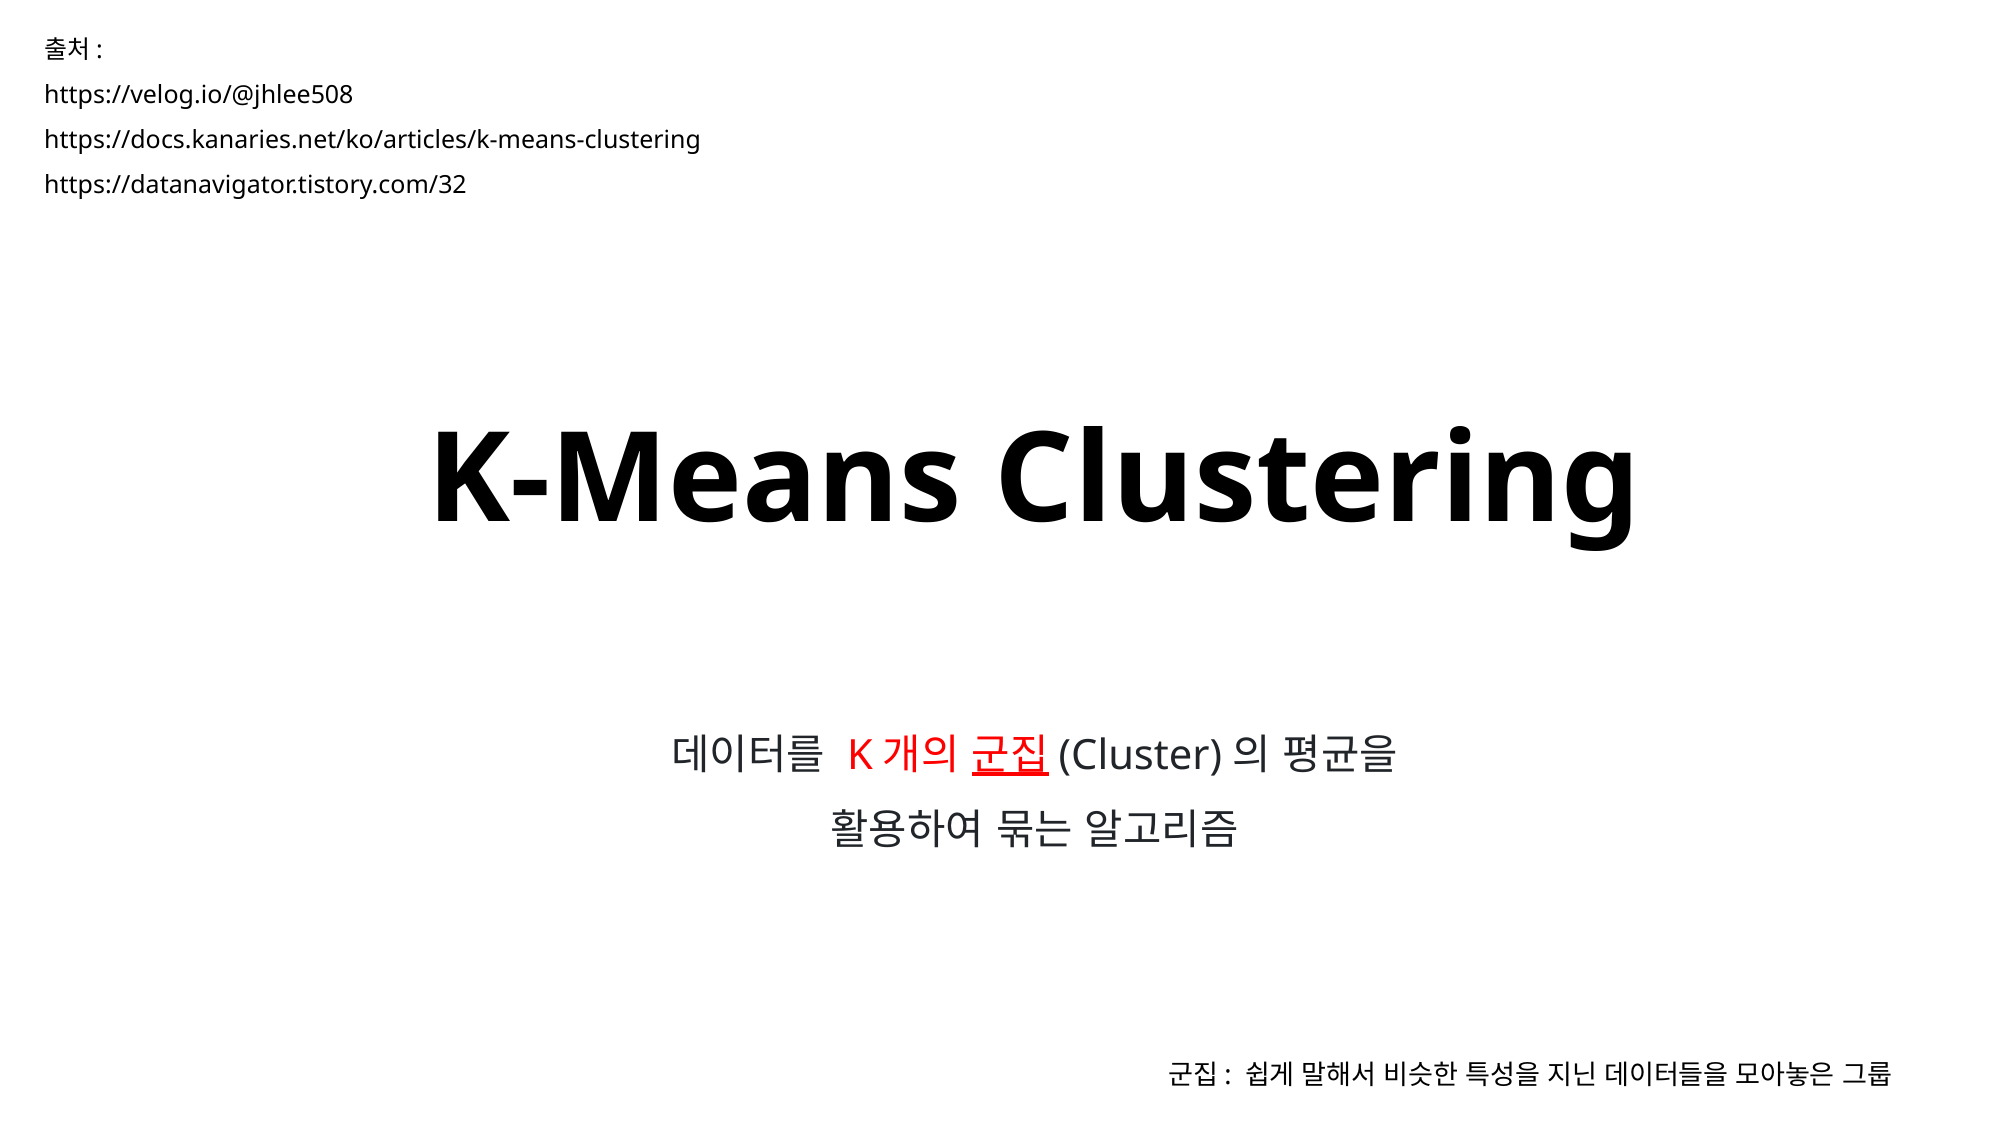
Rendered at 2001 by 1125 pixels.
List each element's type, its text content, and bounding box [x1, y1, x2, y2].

title K-Means Clustering [284, 397, 1785, 556]
text_box 군집: 쉽게 말해서 비슷한 특성을 지닌 데이터들을 모아놓은 그룹 [1153, 1049, 1975, 1098]
text_box 데이터를 K개의 군집(Cluster)의 평균을 활용하여 묶는 알고리즘 [648, 695, 1421, 860]
text_box 출처: https://velog.io/@jhlee508 https://docs.kanaries.net/ko/articles/k-means-clustering https://datanavigator.tistory.com/32 [29, 26, 831, 251]
